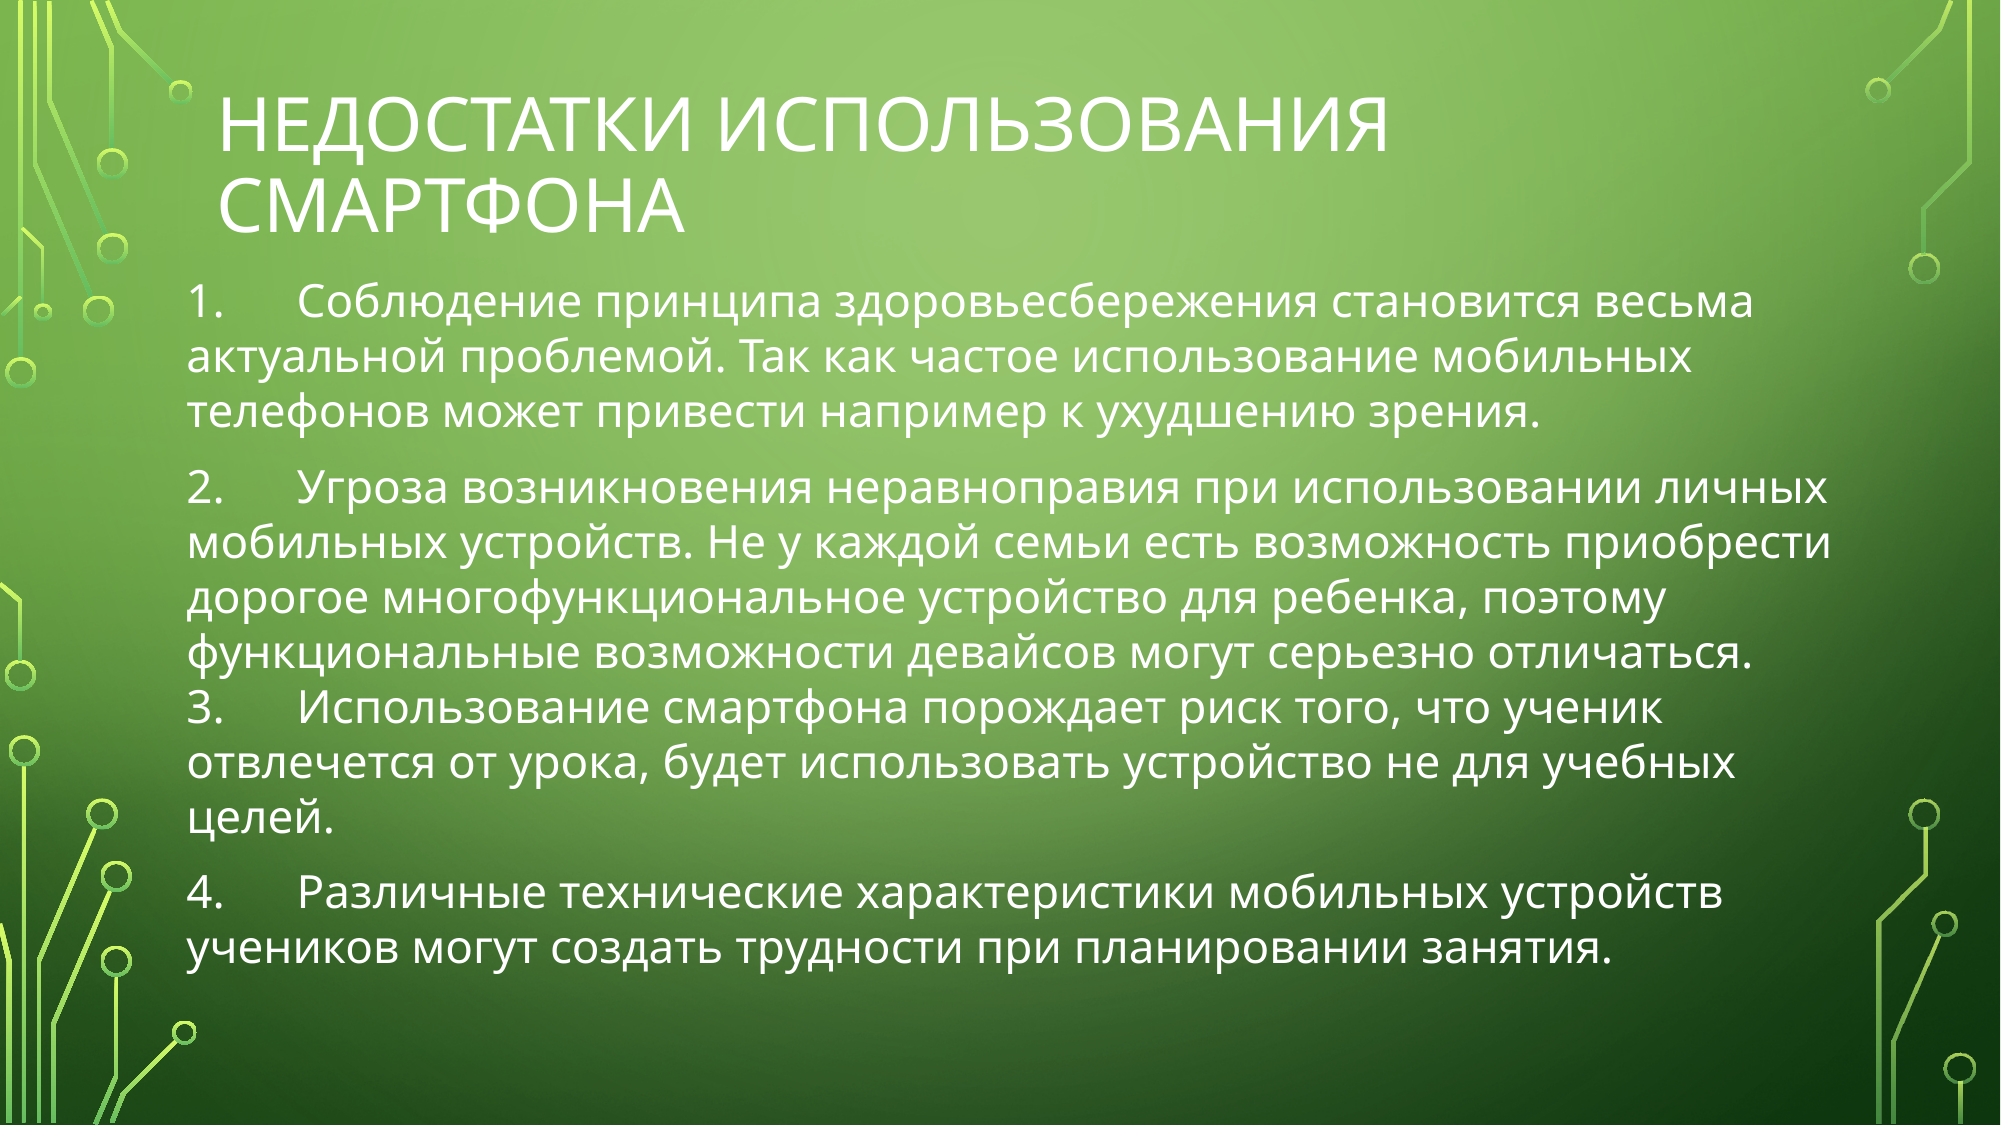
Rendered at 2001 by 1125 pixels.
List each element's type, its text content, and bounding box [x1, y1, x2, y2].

list 1. Соблюдение принципа здоровьесбережения становится весьма актуальной проблемой. Так как частое использование мобильных телефонов может привести например к ухудшению зрения. 2. Угроза возникновения неравноправия при использовании личных мобильных устройств. Не у каждой семьи есть возможность приобрести дорогое многофункциональное устройство для ребенка, поэтому функциональные возможности девайсов могут серьезно отличаться. 3. Использование смартфона порождает риск того, что ученик отвлечется от урока, будет использовать устройство не для учебных целей. 4. Различные технические характеристики мобильных устройств учеников могут создать трудности при планировании занятия. [171, 264, 1856, 1058]
title Недостатки использования смартфона [201, 46, 1827, 264]
